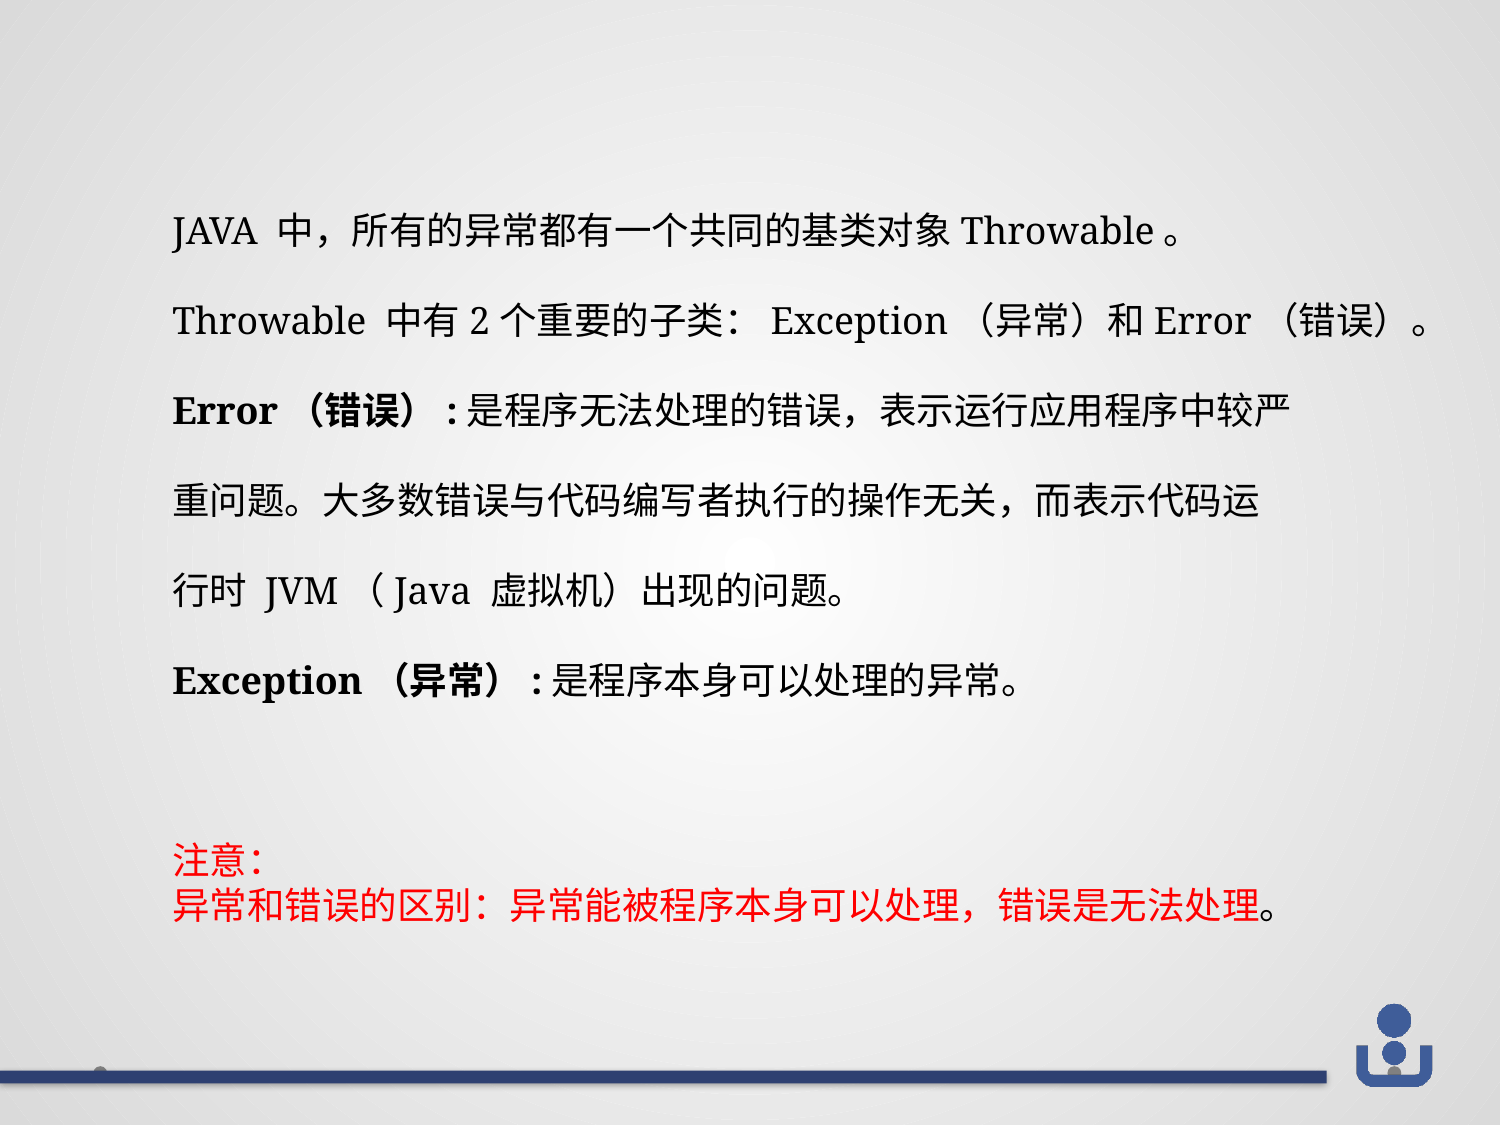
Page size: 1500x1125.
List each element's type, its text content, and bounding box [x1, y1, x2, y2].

text_box JAVA 中，所有的异常都有一个共同的基类对象Throwable。 Throwable 中有2个重要的子类：Exception（异常）和Error（错误）。 Error（错误）:是程序无法处理的错误，表示运行应用程序中较严 重问题。大多数错误与代码编写者执行的操作无关，而表示代码运 行时 JVM（Java 虚拟机）出现的问题。 Exception（异常）:是程序本身可以处理的异常。 注意： 异常和错误的区别：异常能被程序本身可以处理，错误是无法处理。 [157, 199, 1464, 935]
picture [1341, 996, 1448, 1103]
